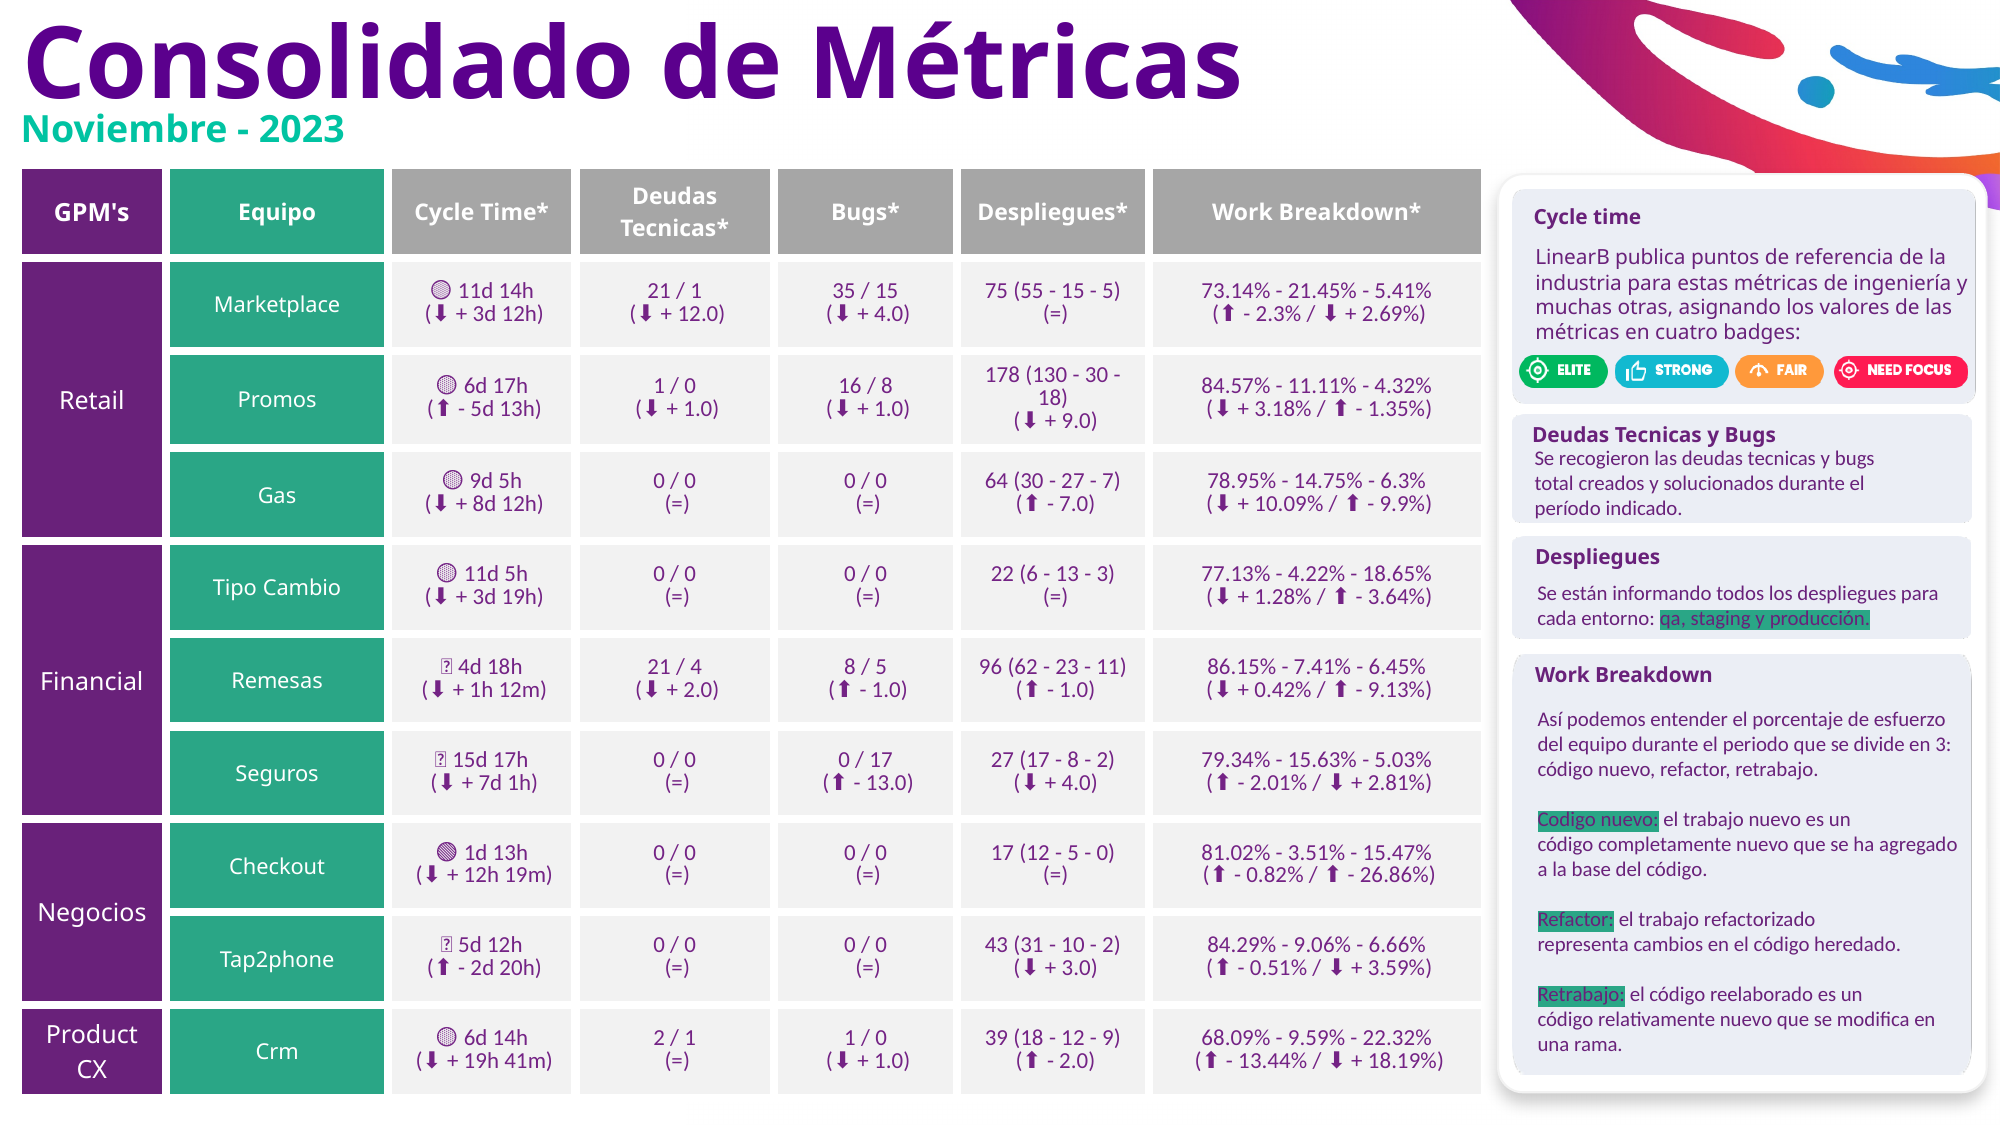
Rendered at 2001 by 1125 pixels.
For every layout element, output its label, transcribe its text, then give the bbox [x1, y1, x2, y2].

table_cell 🔵 4d 18h (⬇ + 1h 12m) [392, 638, 571, 722]
table_cell 86.15% - 7.41% - 6.45% (⬇ + 0.42% / ⬆ - 9.13%) [1153, 638, 1481, 722]
table_cell 178 (130 - 30 - 18) (⬇ + 9.0) [961, 355, 1145, 444]
table_cell Tap2phone [170, 916, 384, 1001]
table_cell 81.02% - 3.51% - 15.47% (⬆ - 0.82% / ⬆ - 26.86%) [1153, 823, 1481, 908]
table_cell 0 / 0 (=) [580, 545, 770, 630]
table_cell 21 / 1 (⬇ + 12.0) [580, 262, 770, 347]
table_cell 8 / 5 (⬆ - 1.0) [778, 638, 953, 722]
table_cell 84.57% - 11.11% - 4.32% (⬇ + 3.18% / ⬆ - 1.35%) [1153, 355, 1481, 444]
table_cell 16 / 8 (⬇ + 1.0) [778, 355, 953, 444]
table_cell 🟡 6d 14h (⬇ + 19h 41m) [392, 1009, 571, 1094]
picture [686, 0, 2000, 1125]
table_cell 96 (62 - 23 - 11) (⬆ - 1.0) [961, 638, 1145, 722]
table_cell 🔵 5d 12h (⬆ - 2d 20h) [392, 916, 571, 1001]
table_cell 77.13% - 4.22% - 18.65% (⬇ + 1.28% / ⬆ - 3.64%) [1153, 545, 1481, 630]
table_cell 78.95% - 14.75% - 6.3% (⬇ + 10.09% / ⬆ - 9.9%) [1153, 452, 1481, 537]
table_header Bugs* [778, 169, 953, 254]
table_cell 39 (18 - 12 - 9) (⬆ - 2.0) [961, 1009, 1145, 1094]
table_cell 0 / 0 (=) [580, 452, 770, 537]
table_cell Remesas [170, 638, 384, 722]
table_cell 🟡 6d 17h (⬆ - 5d 13h) [392, 355, 571, 444]
table_cell Financial [22, 545, 162, 815]
table_header Despliegues* [961, 169, 1145, 254]
table_cell 64 (30 - 27 - 7) (⬆ - 7.0) [961, 452, 1145, 537]
table_cell Marketplace [170, 262, 384, 347]
table_cell 17 (12 - 5 - 0) (=) [961, 823, 1145, 908]
table_cell 1 / 0 (⬇ + 1.0) [778, 1009, 953, 1094]
table_cell Negocios [22, 823, 162, 1001]
table_header Work Breakdown* [1153, 169, 1481, 254]
table_cell 27 (17 - 8 - 2) (⬇ + 4.0) [961, 731, 1145, 815]
table_header Deudas Tecnicas* [580, 169, 770, 254]
table_cell Gas [170, 452, 384, 537]
table_cell 0 / 0 (=) [580, 823, 770, 908]
table_cell 0 / 0 (=) [778, 545, 953, 630]
table_cell 43 (31 - 10 - 2) (⬇ + 3.0) [961, 916, 1145, 1001]
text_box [1512, 414, 1974, 554]
table_cell 22 (6 - 13 - 3) (=) [961, 545, 1145, 630]
table_cell 0 / 0 (=) [778, 916, 953, 1001]
table_cell 0 / 0 (=) [580, 916, 770, 1001]
table_cell Product CX [22, 1009, 162, 1094]
table_cell Tipo Cambio [170, 545, 384, 630]
table_cell 79.34% - 15.63% - 5.03% (⬆ - 2.01% / ⬇ + 2.81%) [1153, 731, 1481, 815]
table_cell Retail [22, 262, 162, 537]
table_header Equipo [170, 169, 384, 254]
table_cell 68.09% - 9.59% - 22.32% (⬆ - 13.44% / ⬇ + 18.19%) [1153, 1009, 1481, 1094]
table_cell 2 / 1 (=) [580, 1009, 770, 1094]
table_cell 0 / 17 (⬆ - 13.0) [778, 731, 953, 815]
table_cell 0 / 0 (=) [778, 823, 953, 908]
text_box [1512, 189, 1987, 404]
table_cell 35 / 15 (⬇ + 4.0) [778, 262, 953, 347]
table_cell 21 / 4 (⬇ + 2.0) [580, 638, 770, 722]
table_cell 🟢 1d 13h (⬇ + 12h 19m) [392, 823, 571, 908]
table_cell Promos [170, 355, 384, 444]
table_cell 84.29% - 9.06% - 6.66% (⬆ - 0.51% / ⬇ + 3.59%) [1153, 916, 1481, 1001]
table_cell Checkout [170, 823, 384, 908]
table_cell 1 / 0 (⬇ + 1.0) [580, 355, 770, 444]
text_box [1512, 536, 1973, 639]
table_header Cycle Time* [392, 169, 571, 254]
table_cell Seguros [170, 731, 384, 815]
table_cell 🔴 15d 17h (⬇ + 7d 1h) [392, 731, 571, 815]
table_cell Crm [170, 1009, 384, 1094]
text_box Consolidado de Métricas [22, 0, 1479, 119]
text_box Noviembre - 2023 [20, 105, 1477, 151]
table_cell 0 / 0 (=) [580, 731, 770, 815]
table_cell 🟡 11d 5h (⬇ + 3d 19h) [392, 545, 571, 630]
table_cell 73.14% - 21.45% - 5.41% (⬆ - 2.3% / ⬇ + 2.69%) [1153, 262, 1481, 347]
table_cell 🟡 9d 5h (⬇ + 8d 12h) [392, 452, 571, 537]
table_cell 0 / 0 (=) [778, 452, 953, 537]
table_header GPM's [22, 169, 162, 254]
table_cell 🟡 11d 14h (⬇ + 3d 12h) [392, 262, 571, 347]
text_box [1497, 173, 1988, 1094]
table_cell 75 (55 - 15 - 5) (=) [961, 262, 1145, 347]
